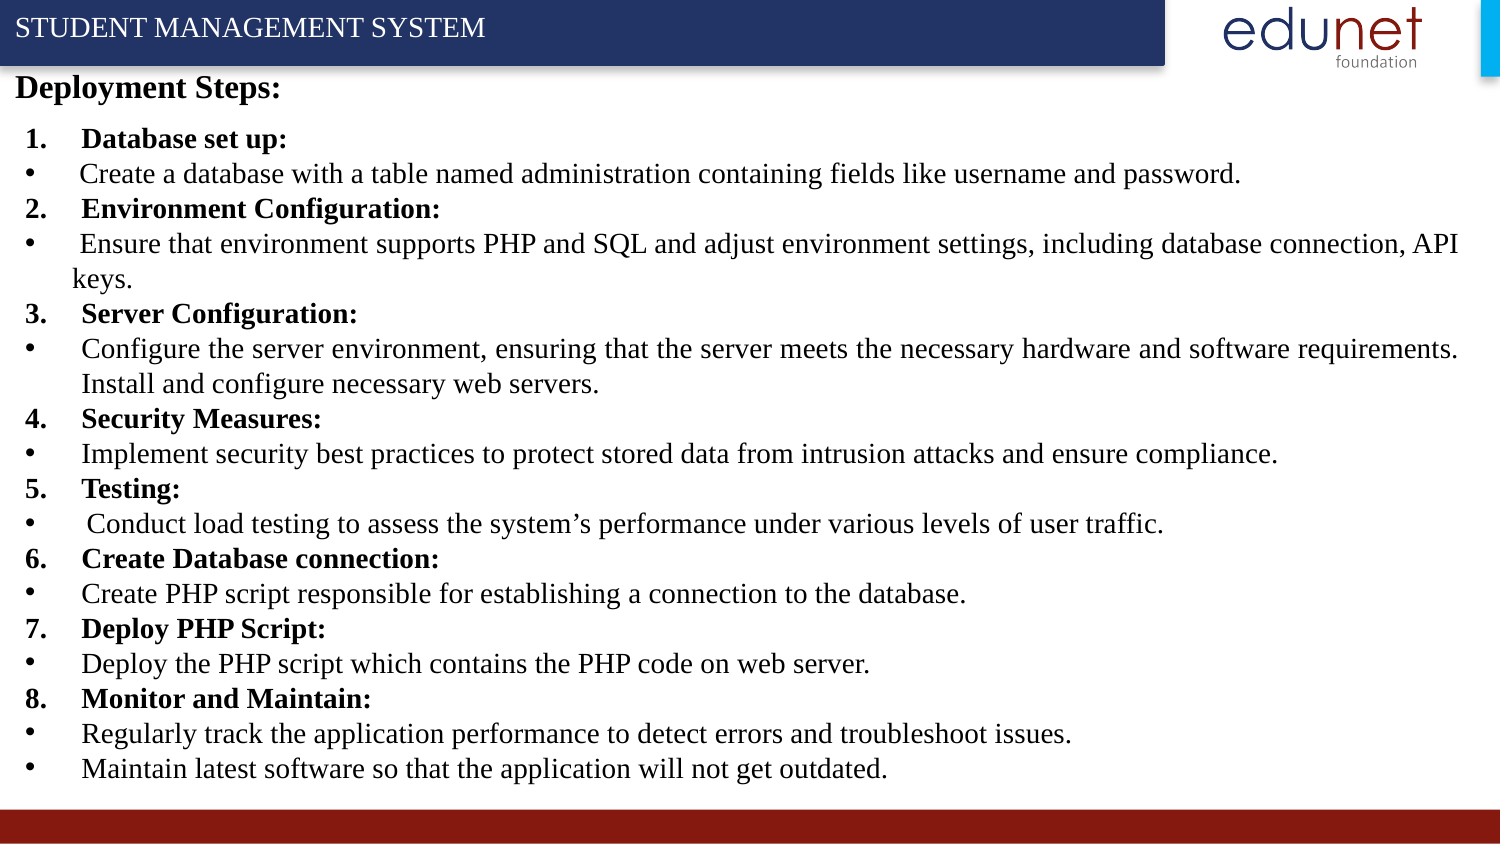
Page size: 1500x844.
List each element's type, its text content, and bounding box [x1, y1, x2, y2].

title Deployment Steps: [0, 50, 1398, 113]
text_box Database set up: Create a database with a table named administration containing fields like username and password. Environment Configuration: Ensure that environment supports PHP and SQL and adjust environment settings, including database connection, API keys. Server Configuration: Configure the server environment, ensuring that the server meets the necessary hardware and software requirements. Install and configure necessary web servers. Security Measures: Implement security best practices to protect stored data from intrusion attacks and ensure compliance. Testing: Conduct load testing to assess the system’s performance under various levels of user traffic. Create Database connection: Create PHP script responsible for establishing a connection to the database. Deploy PHP Script: Deploy the PHP script which contains the PHP code on web server. Monitor and Maintain: Regularly track the application performance to detect errors and troubleshoot issues. Maintain latest software so that the application will not get outdated. [10, 112, 1476, 844]
picture [1219, 4, 1424, 72]
